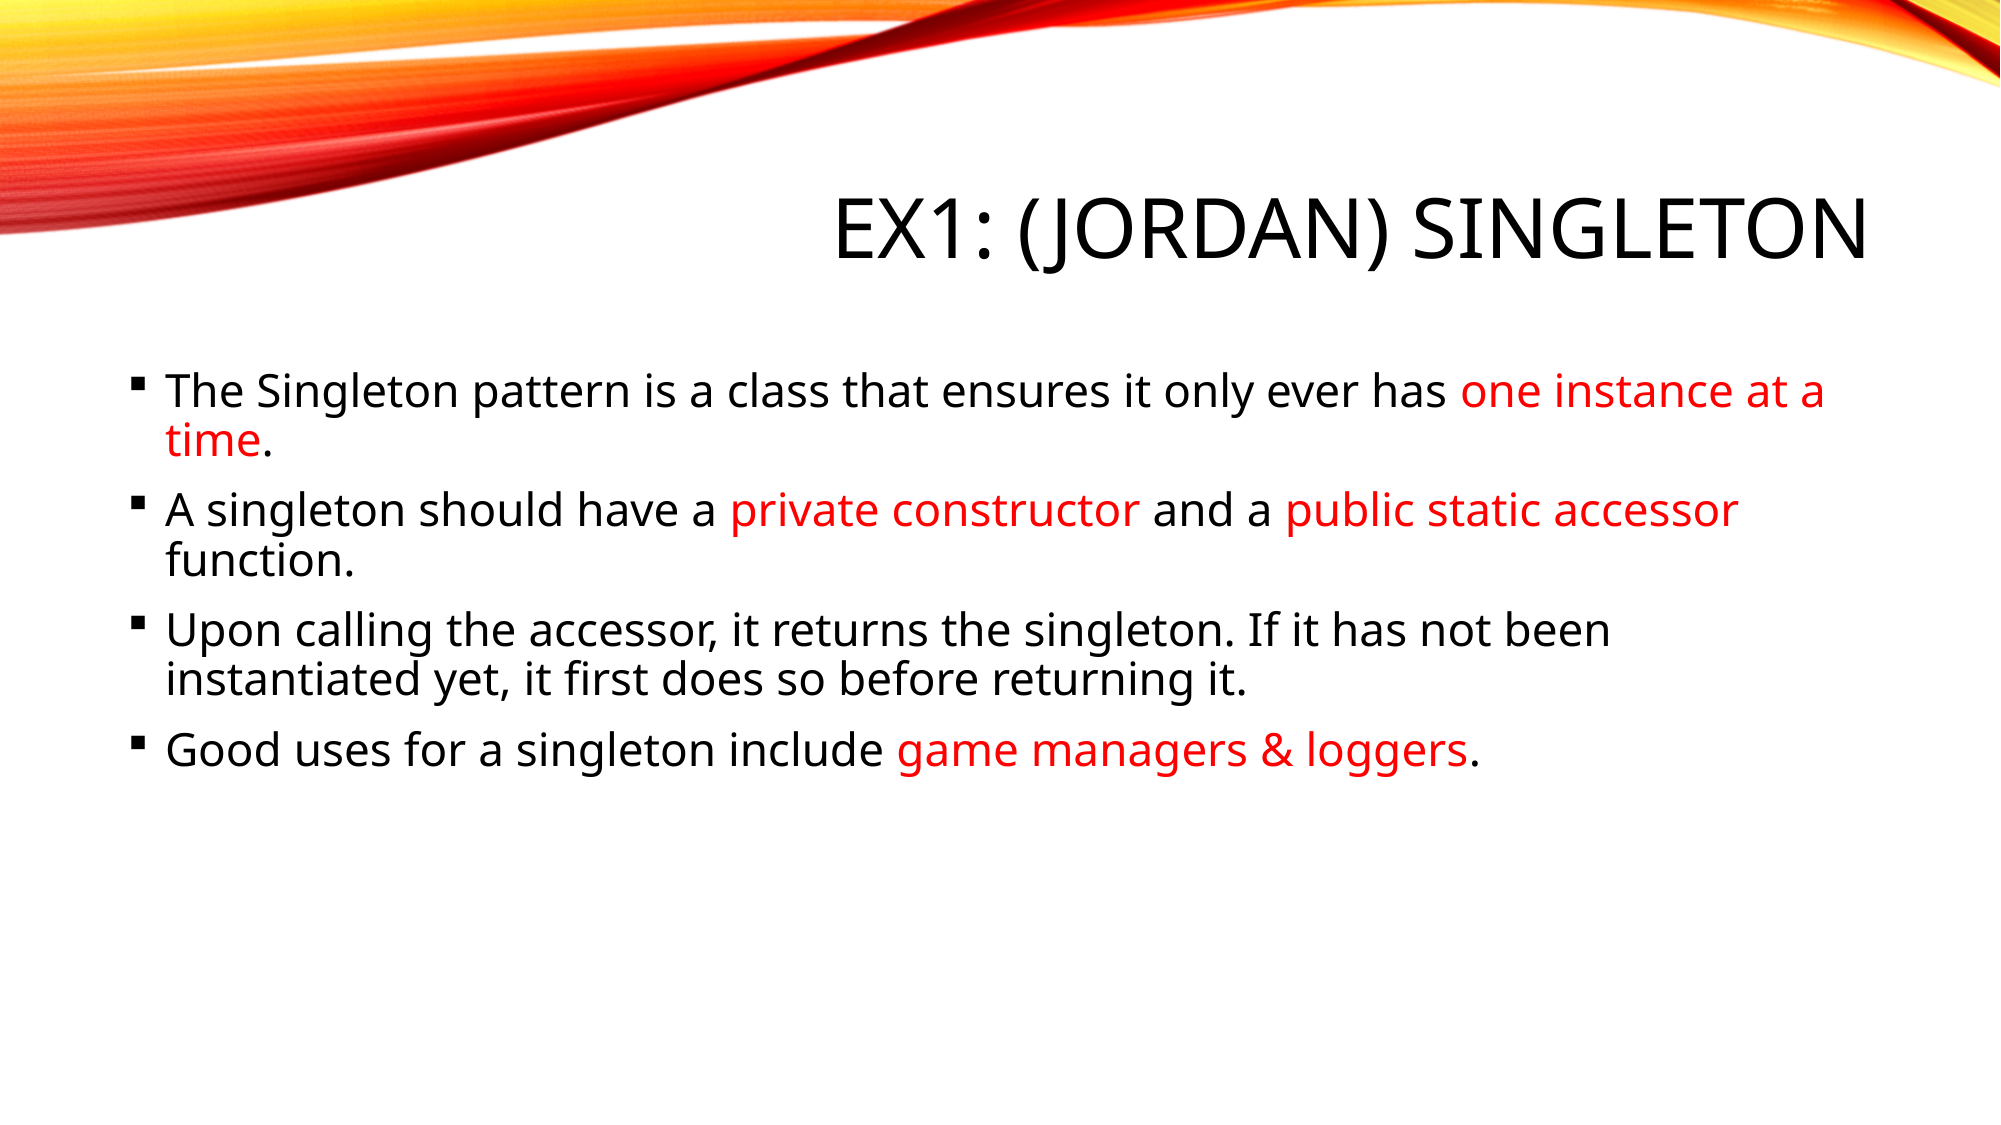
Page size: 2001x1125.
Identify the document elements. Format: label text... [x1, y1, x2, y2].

title Ex1: (Jordan) Singleton [474, 125, 1888, 338]
list The Singleton pattern is a class that ensures it only ever has one instance at a time. A singleton should have a private constructor and a public static accessor function. Upon calling the accessor, it returns the singleton. If it has not been instantiated yet, it first does so before returning it. Good uses for a singleton include game managers & loggers. [112, 360, 1888, 1021]
picture [0, 0, 2000, 237]
